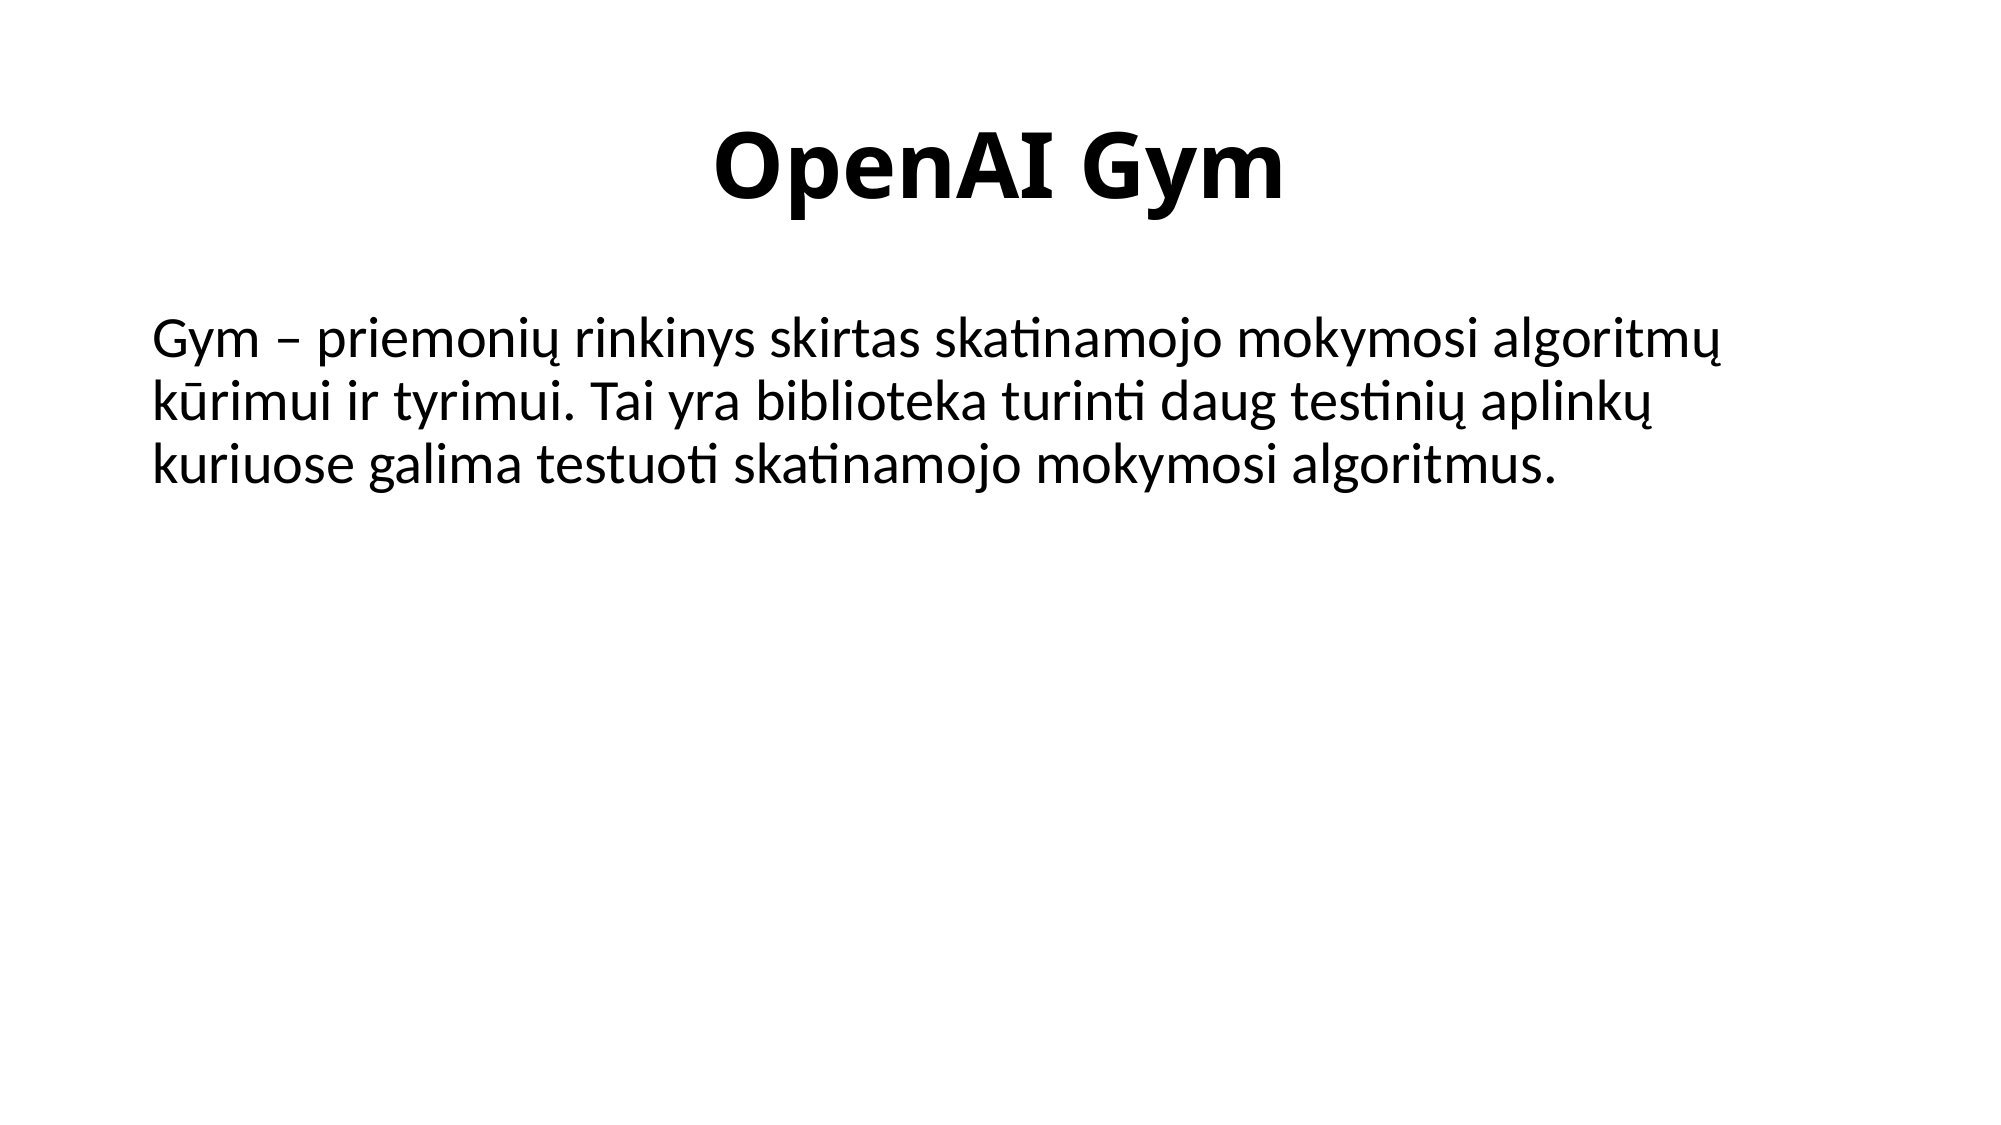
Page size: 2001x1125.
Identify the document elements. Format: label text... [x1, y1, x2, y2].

list Gym – priemonių rinkinys skirtas skatinamojo mokymosi algoritmų kūrimui ir tyrimui. Tai yra biblioteka turinti daug testinių aplinkų kuriuose galima testuoti skatinamojo mokymosi algoritmus. [137, 299, 1863, 1014]
title OpenAI Gym [137, 59, 1863, 278]
